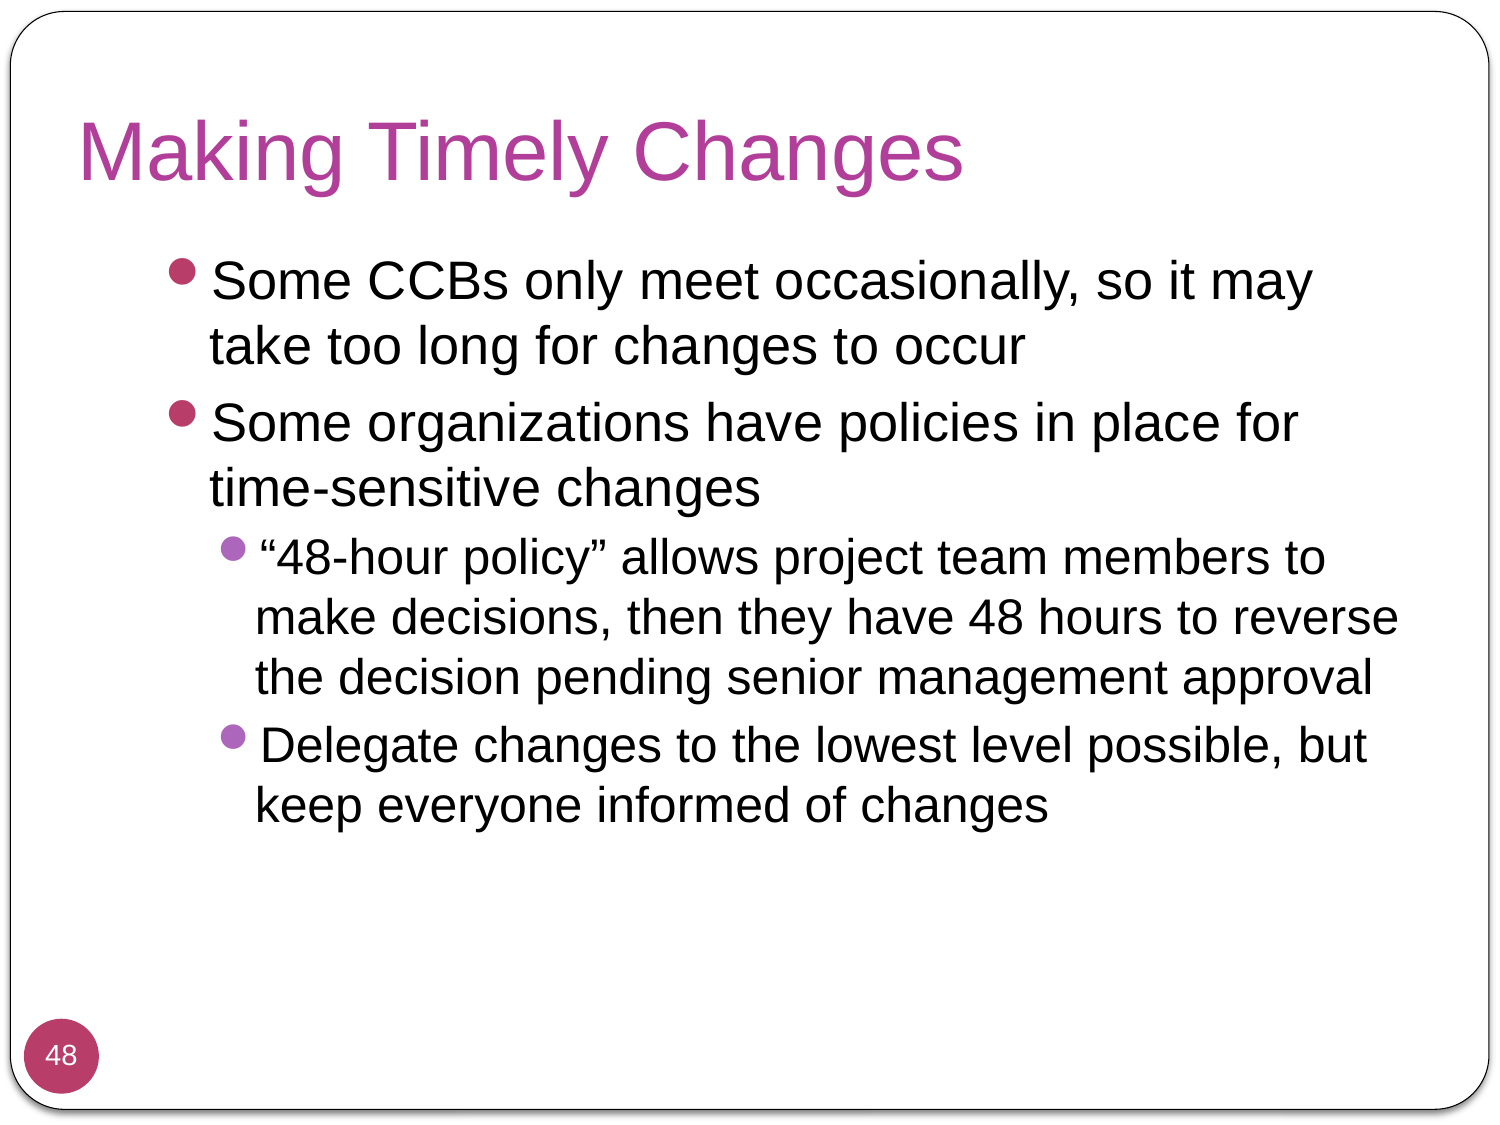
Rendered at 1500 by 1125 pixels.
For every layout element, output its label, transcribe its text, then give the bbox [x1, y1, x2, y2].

title Making Timely Changes [62, 24, 1426, 213]
slide_number 48 [23, 1018, 99, 1094]
list Some CCBs only meet occasionally, so it may take too long for changes to occur Some organizations have policies in place for time-sensitive changes “48-hour policy” allows project team members to make decisions, then they have 48 hours to reverse the decision pending senior management approval Delegate changes to the lowest level possible, but keep everyone informed of changes [149, 237, 1426, 988]
